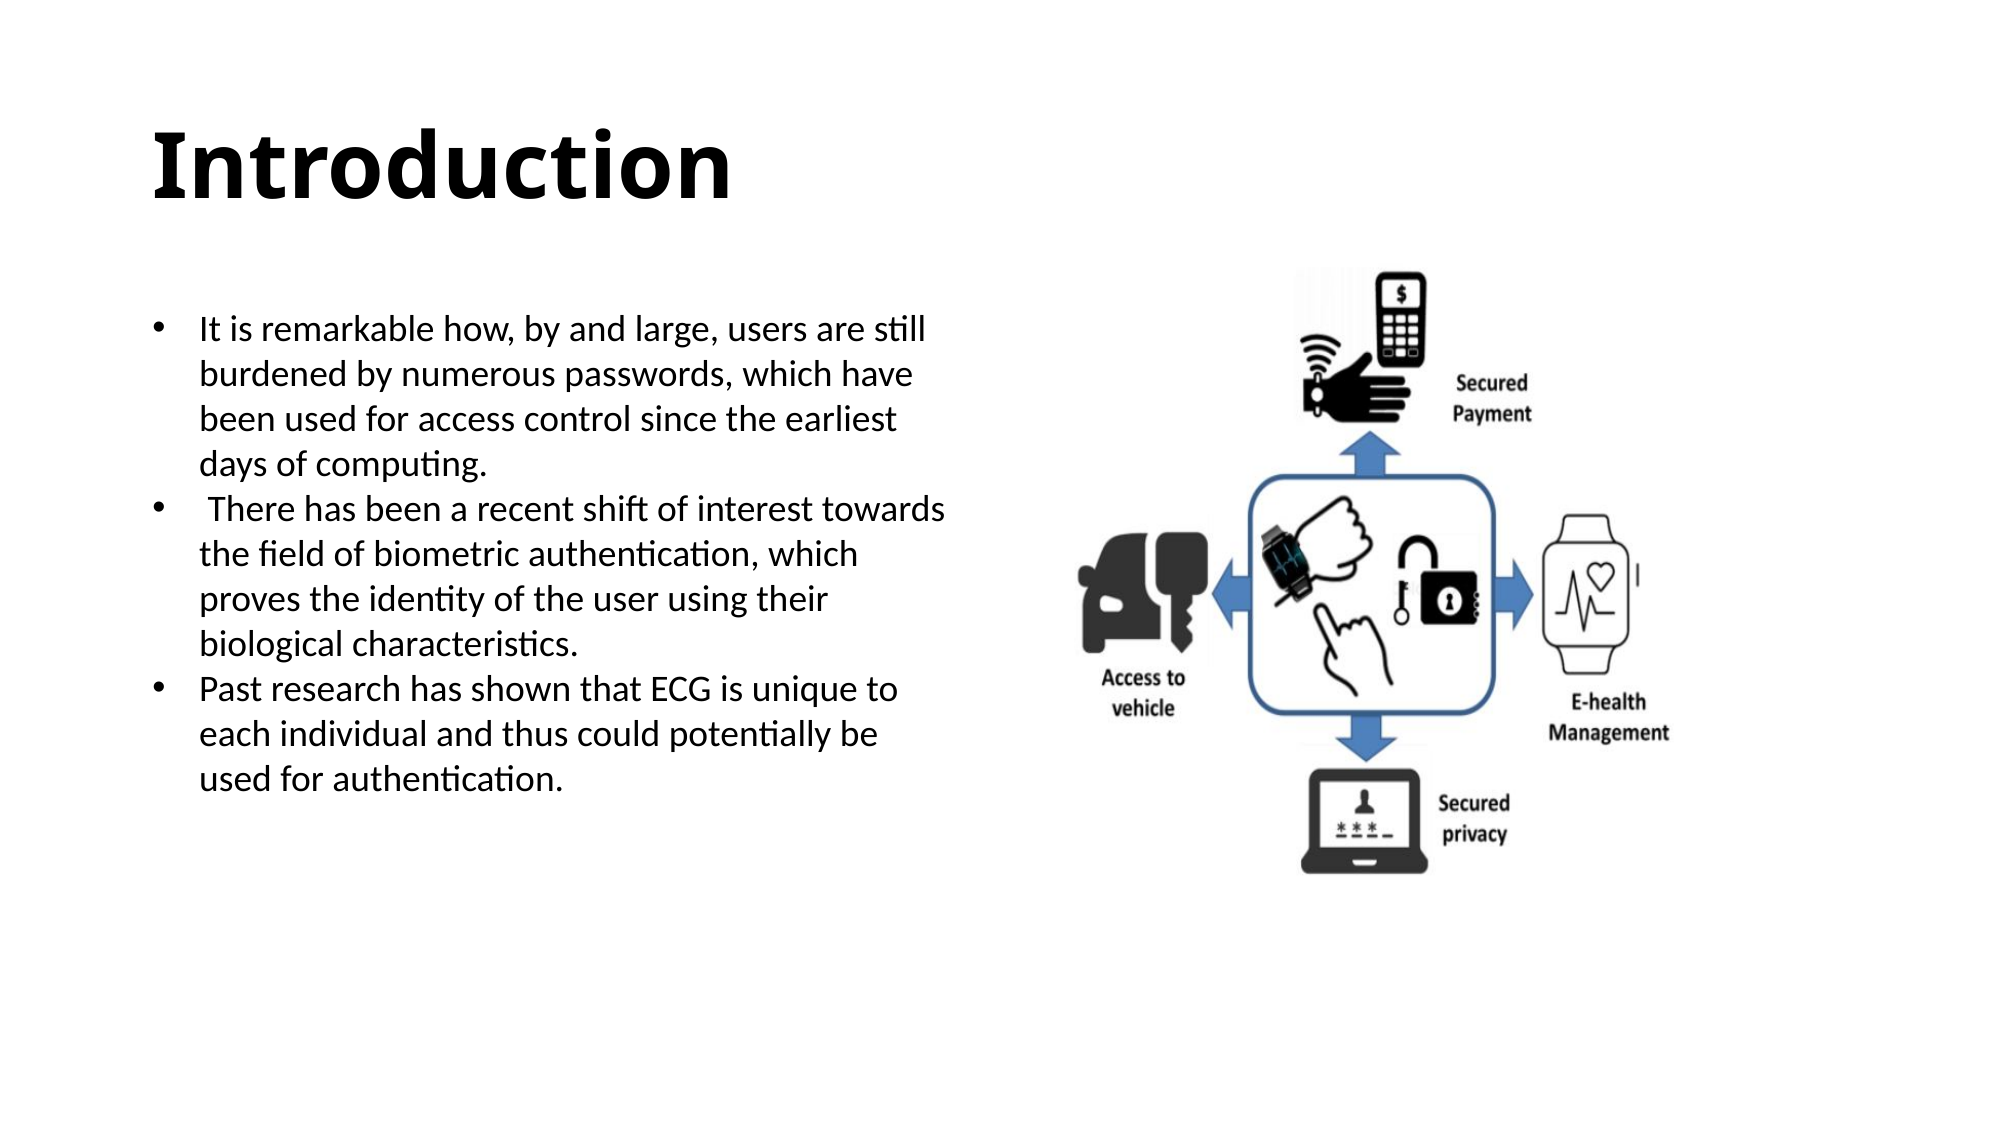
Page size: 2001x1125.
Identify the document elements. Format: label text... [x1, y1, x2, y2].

text_box It is remarkable how, by and large, users are still burdened by numerous passwords, which have been used for access control since the earliest days of computing. There has been a recent shift of interest towards the field of biometric authentication, which proves the identity of the user using their biological characteristics. Past research has shown that ECG is unique to each individual and thus could potentially be used for authentication. [137, 296, 963, 806]
picture [1016, 239, 1692, 886]
title Introduction [137, 59, 1863, 278]
